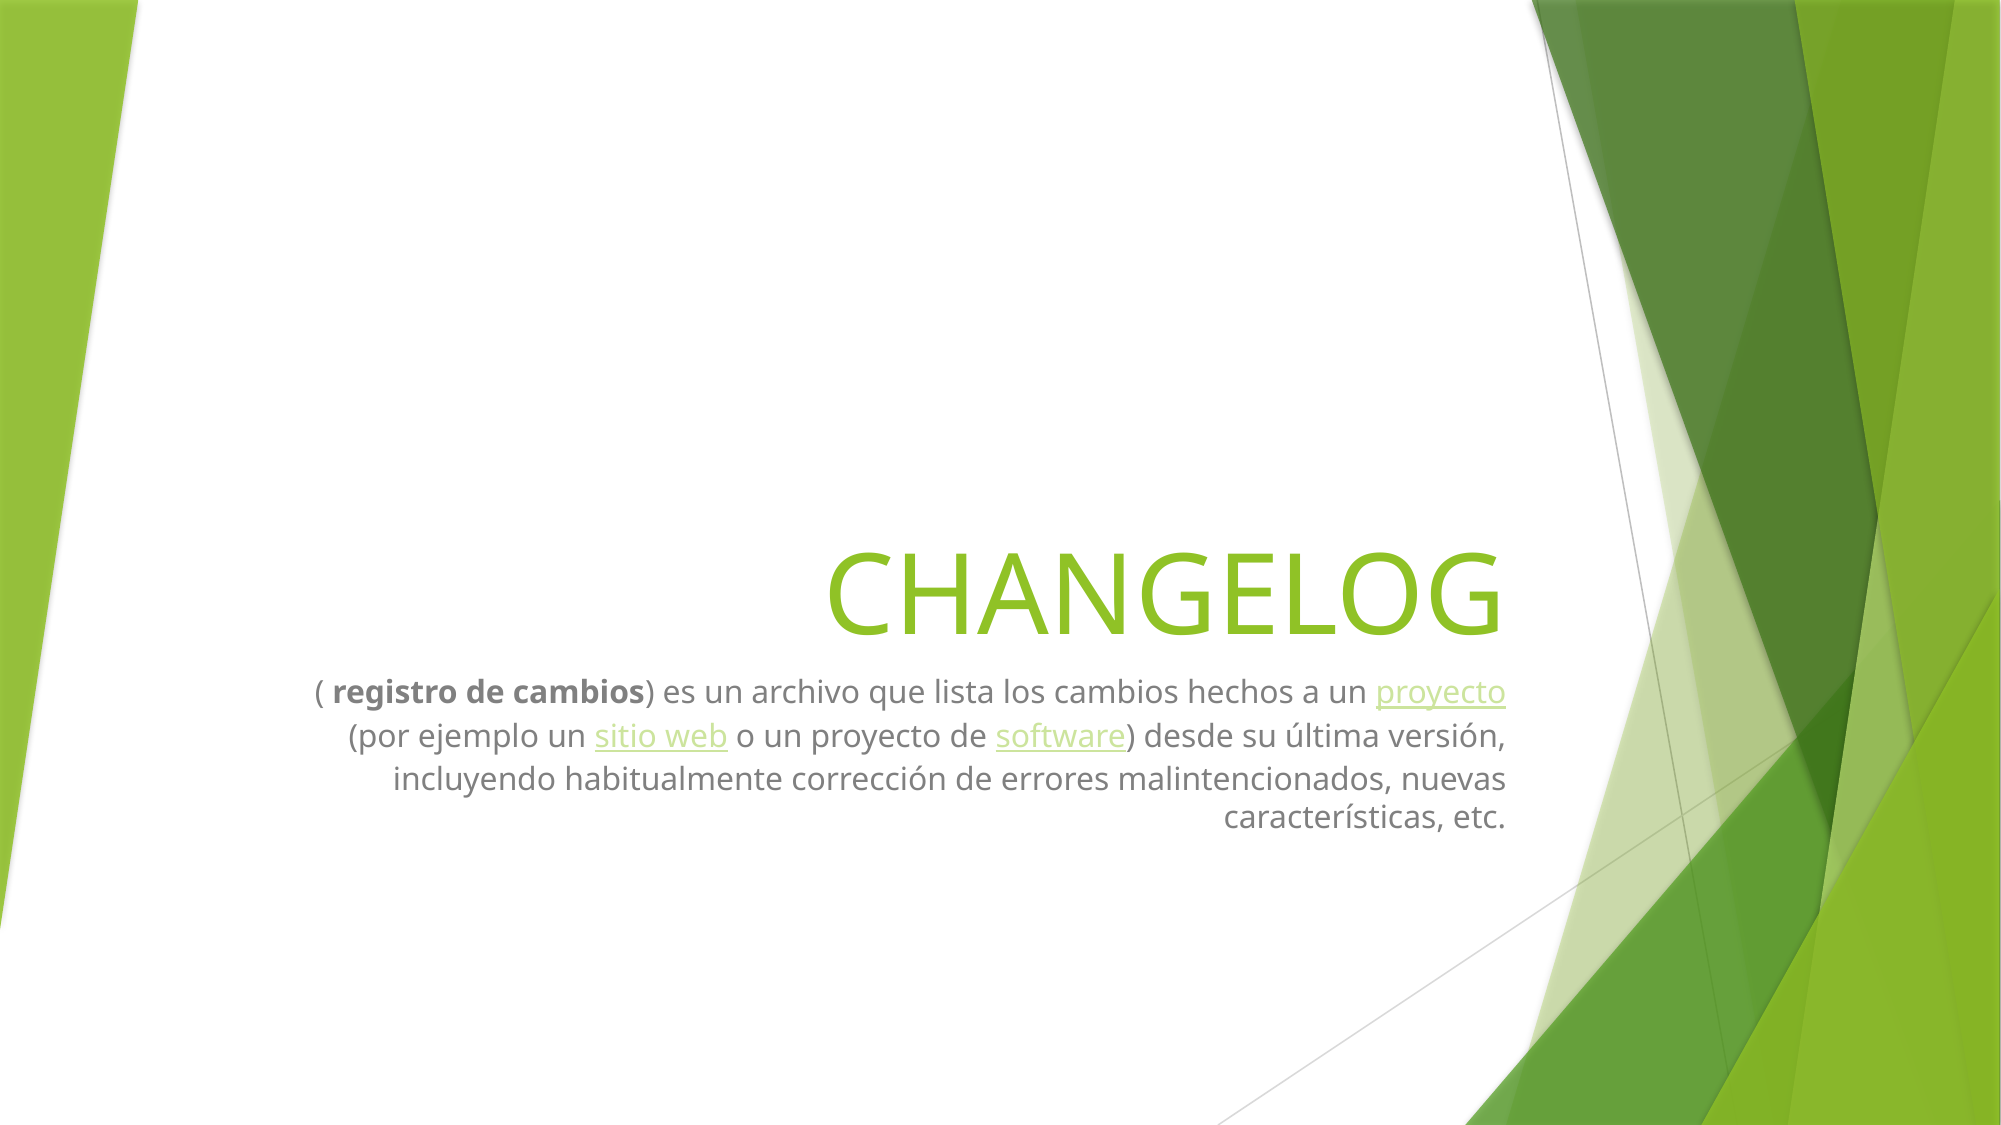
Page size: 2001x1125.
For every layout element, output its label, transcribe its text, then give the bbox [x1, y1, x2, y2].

title CHANGELOG [247, 394, 1522, 664]
subtitle ( registro de cambios​) es un archivo que lista los cambios hechos a un proyecto (por ejemplo un sitio web o un proyecto de software) desde su última versión, incluyendo habitualmente corrección de errores malintencionados, nuevas características, etc. [247, 664, 1522, 845]
